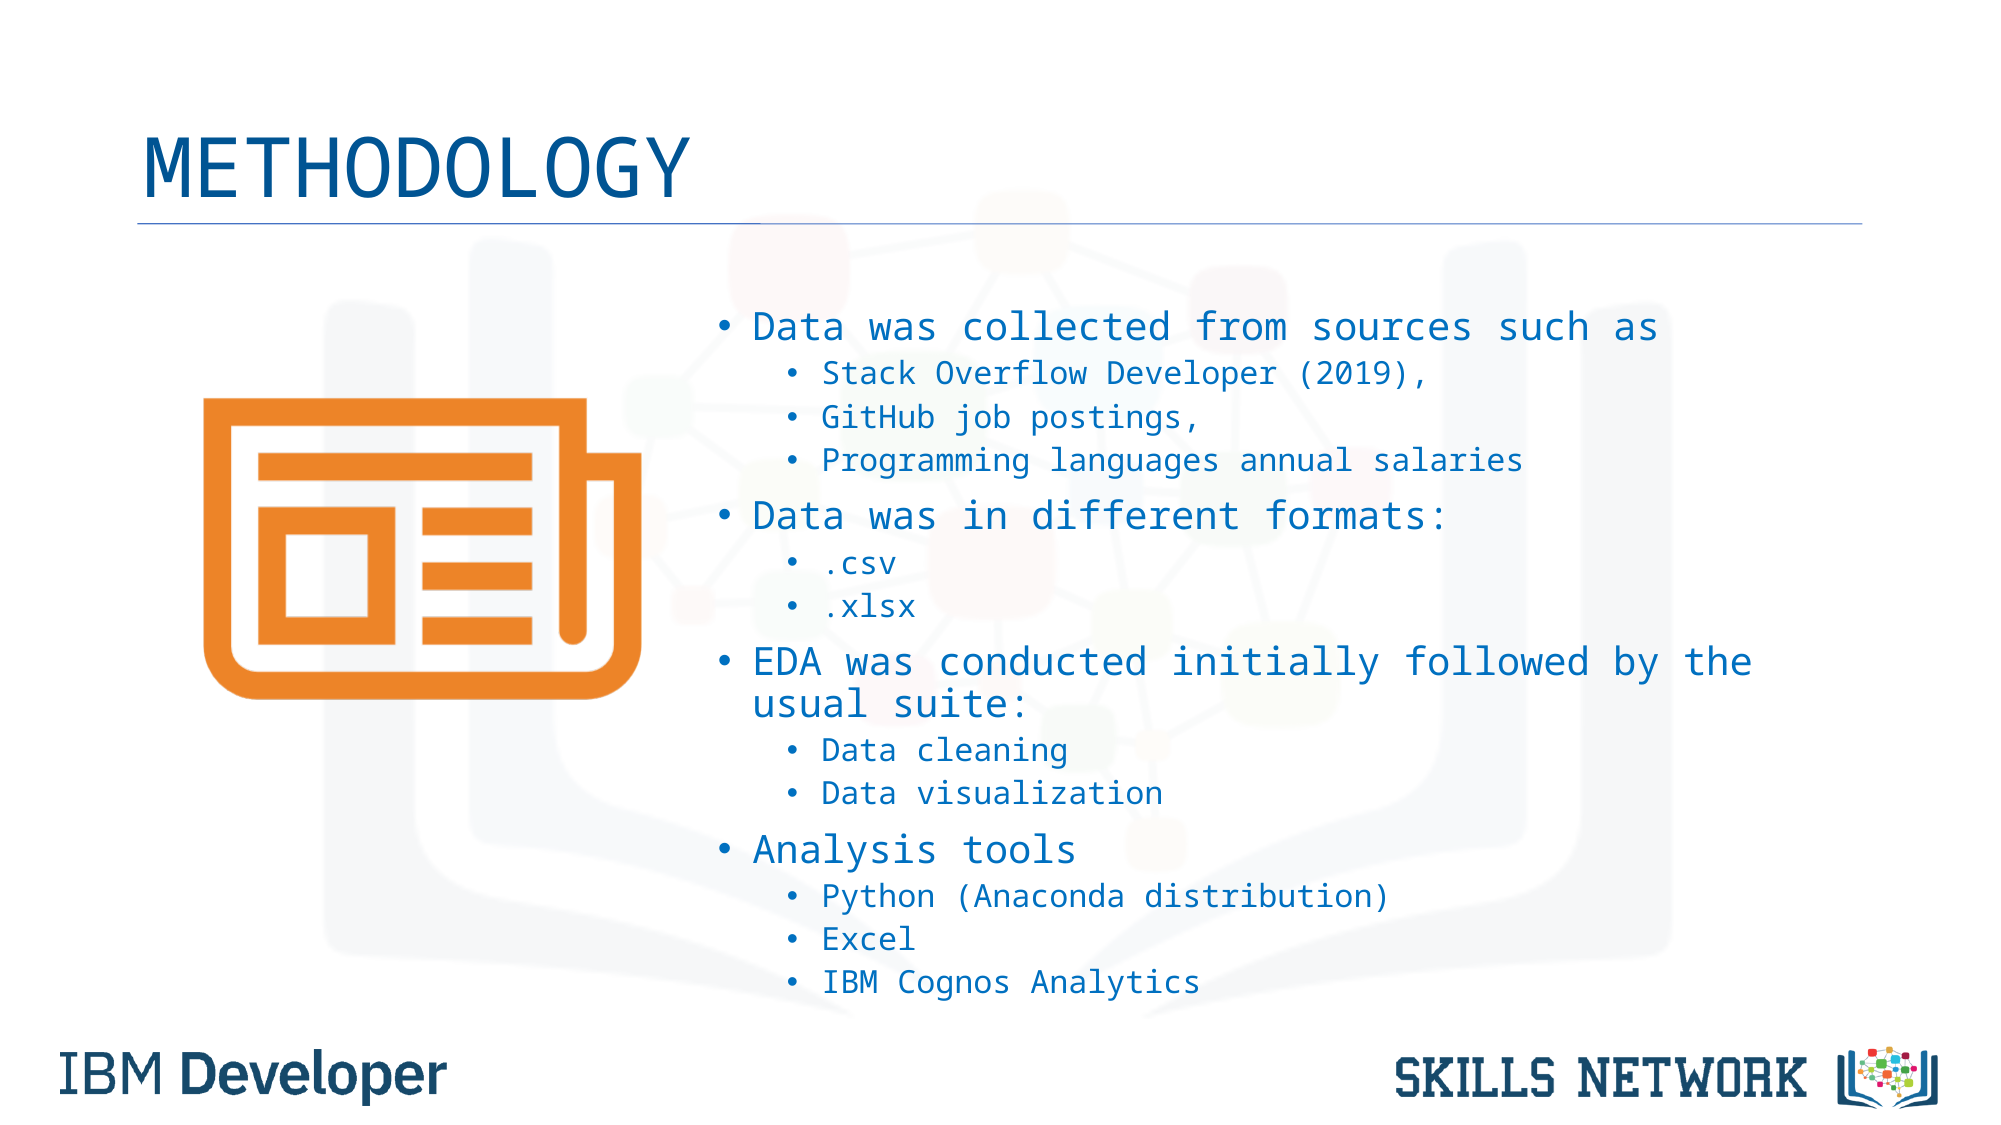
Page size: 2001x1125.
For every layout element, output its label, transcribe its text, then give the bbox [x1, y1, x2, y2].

picture [1390, 1045, 1945, 1111]
picture [55, 1045, 459, 1108]
title METHODOLOGY [128, 61, 1315, 280]
picture [160, 300, 685, 825]
list Data was collected from sources such as Stack Overflow Developer (2019), GitHub job postings, Programming languages annual salaries Data was in different formats: .csv .xlsx EDA was conducted initially followed by the usual suite: Data cleaning Data visualization Analysis tools Python (Anaconda distribution) Excel IBM Cognos Analytics [702, 299, 1863, 1014]
